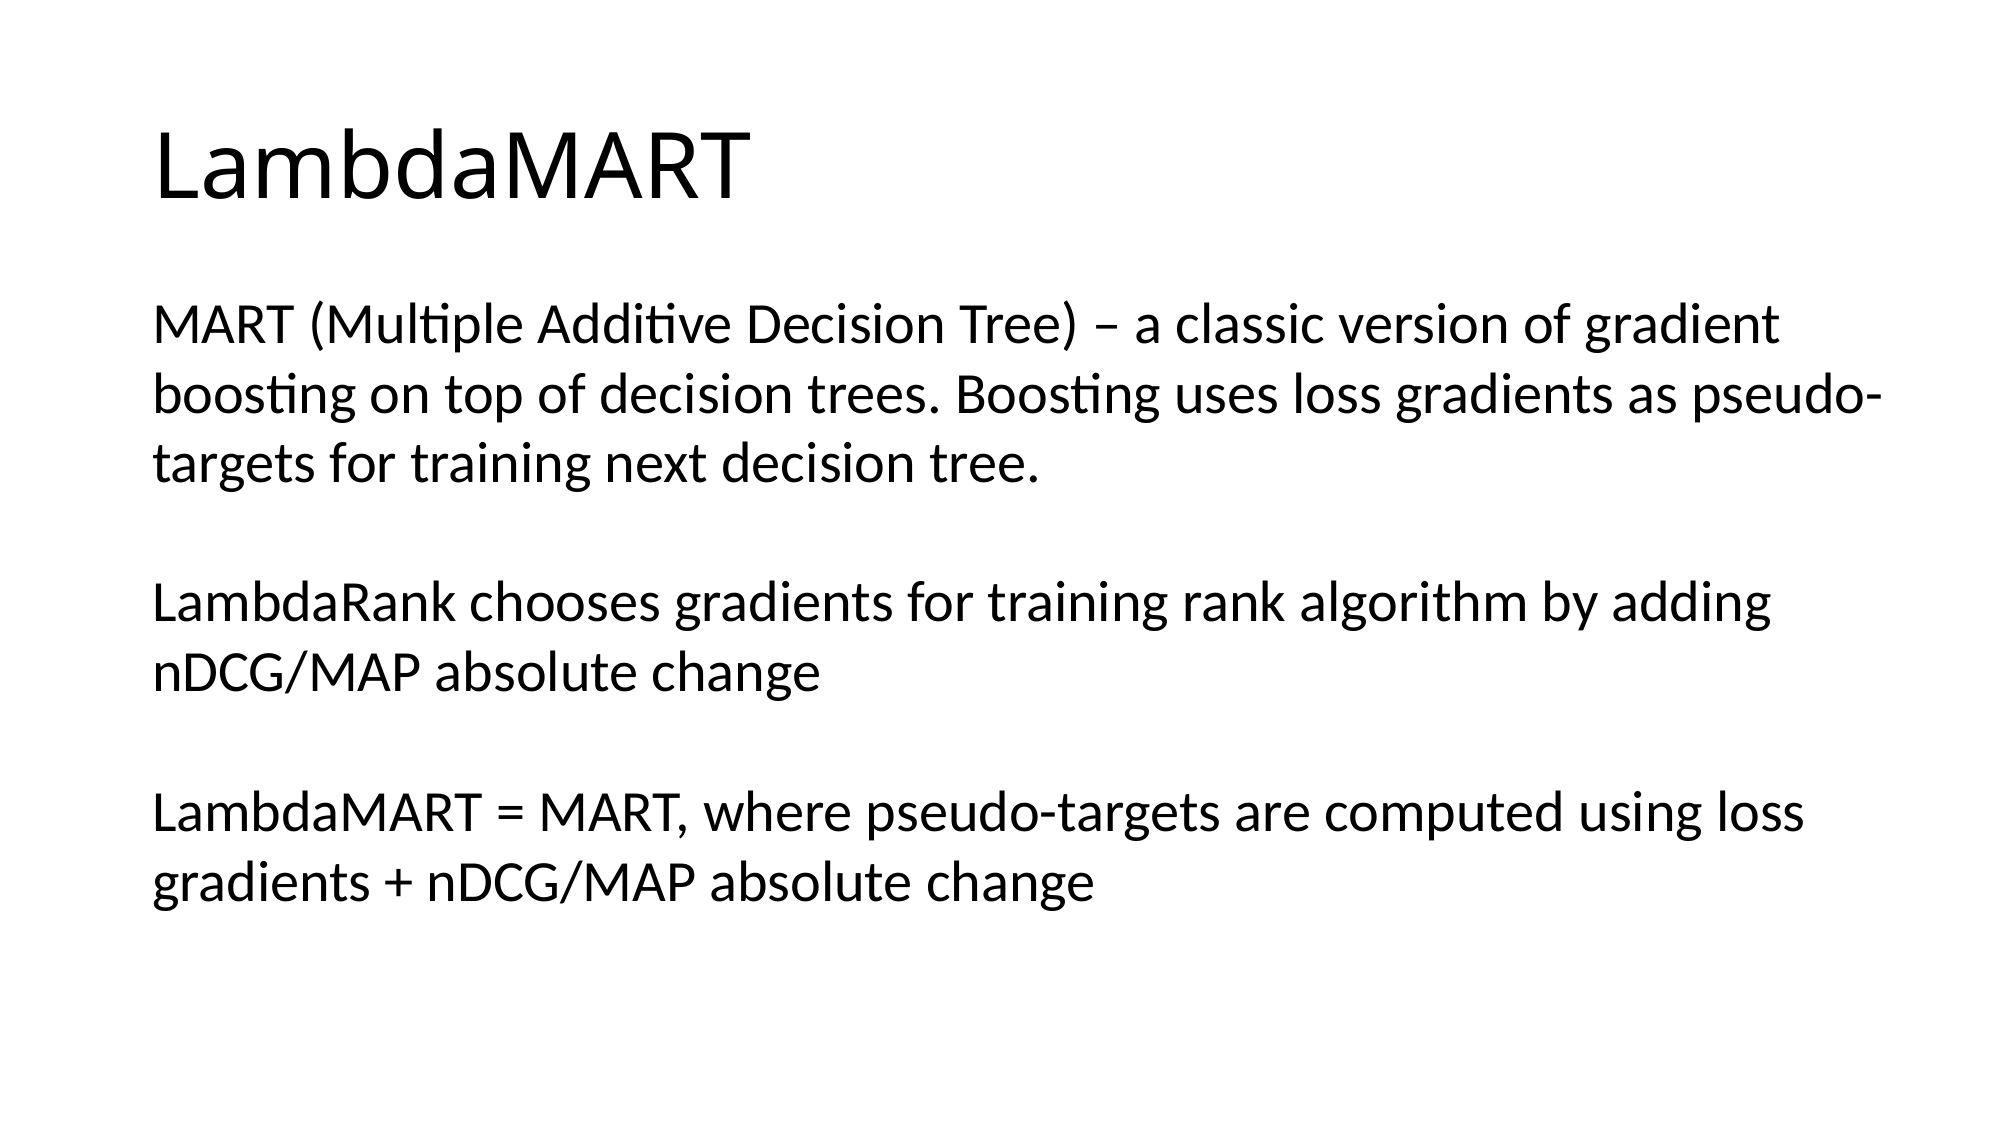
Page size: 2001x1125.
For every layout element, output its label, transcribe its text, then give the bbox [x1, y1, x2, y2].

title LambdaMART [137, 59, 1863, 277]
text_box LambdaRank chooses gradients for training rank algorithm by adding nDCG/MAP absolute change [137, 555, 1959, 711]
text_box LambdaMART = MART, where pseudo-targets are computed using loss gradients + nDCG/MAP absolute change [137, 765, 1915, 921]
text_box MART (Multiple Additive Decision Tree) – a classic version of gradient boosting on top of decision trees. Boosting uses loss gradients as pseudo-targets for training next decision tree. [137, 277, 1915, 502]
